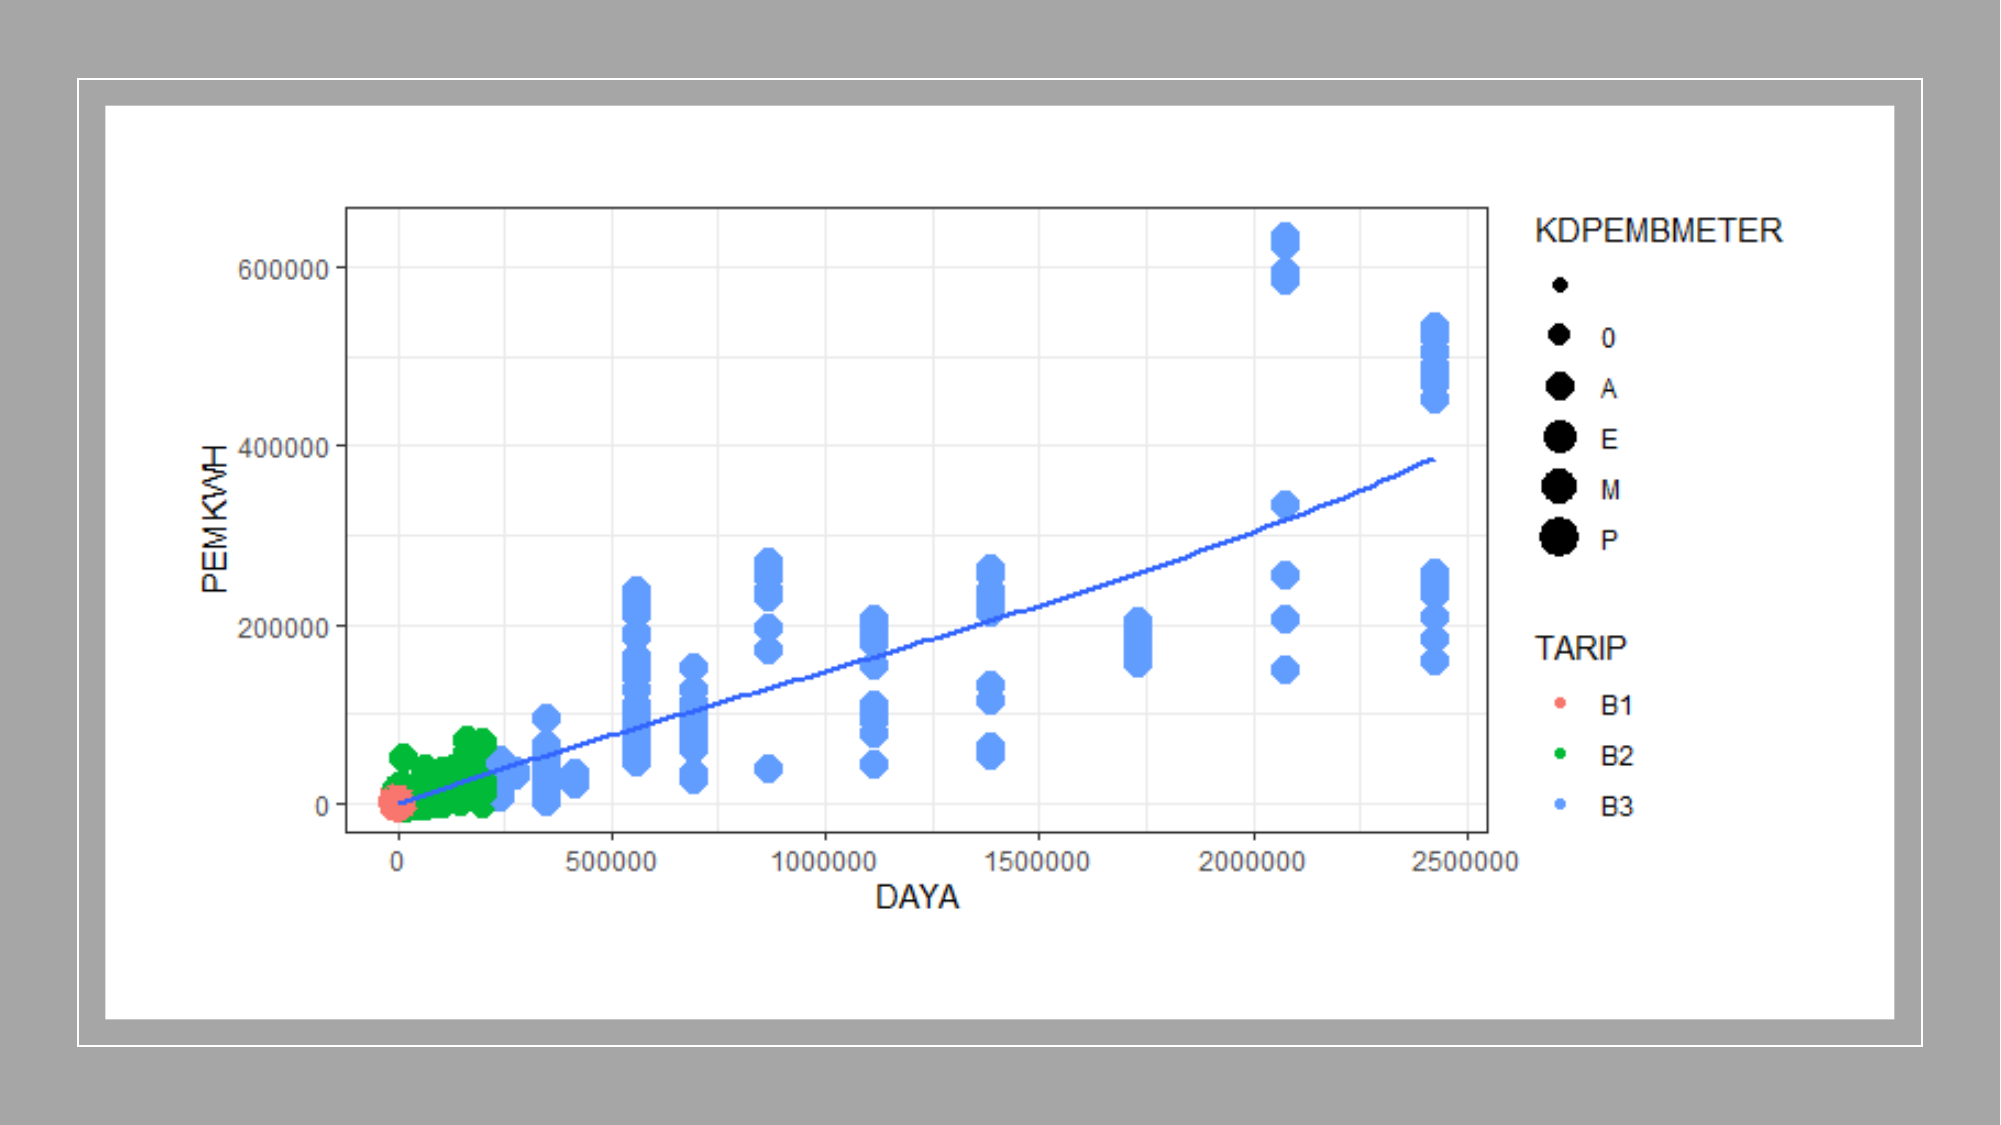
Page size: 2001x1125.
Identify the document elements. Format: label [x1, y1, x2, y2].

text_box [104, 104, 1895, 1020]
text_box [0, 0, 2000, 1125]
picture [183, 192, 1817, 931]
text_box [77, 78, 1923, 1047]
